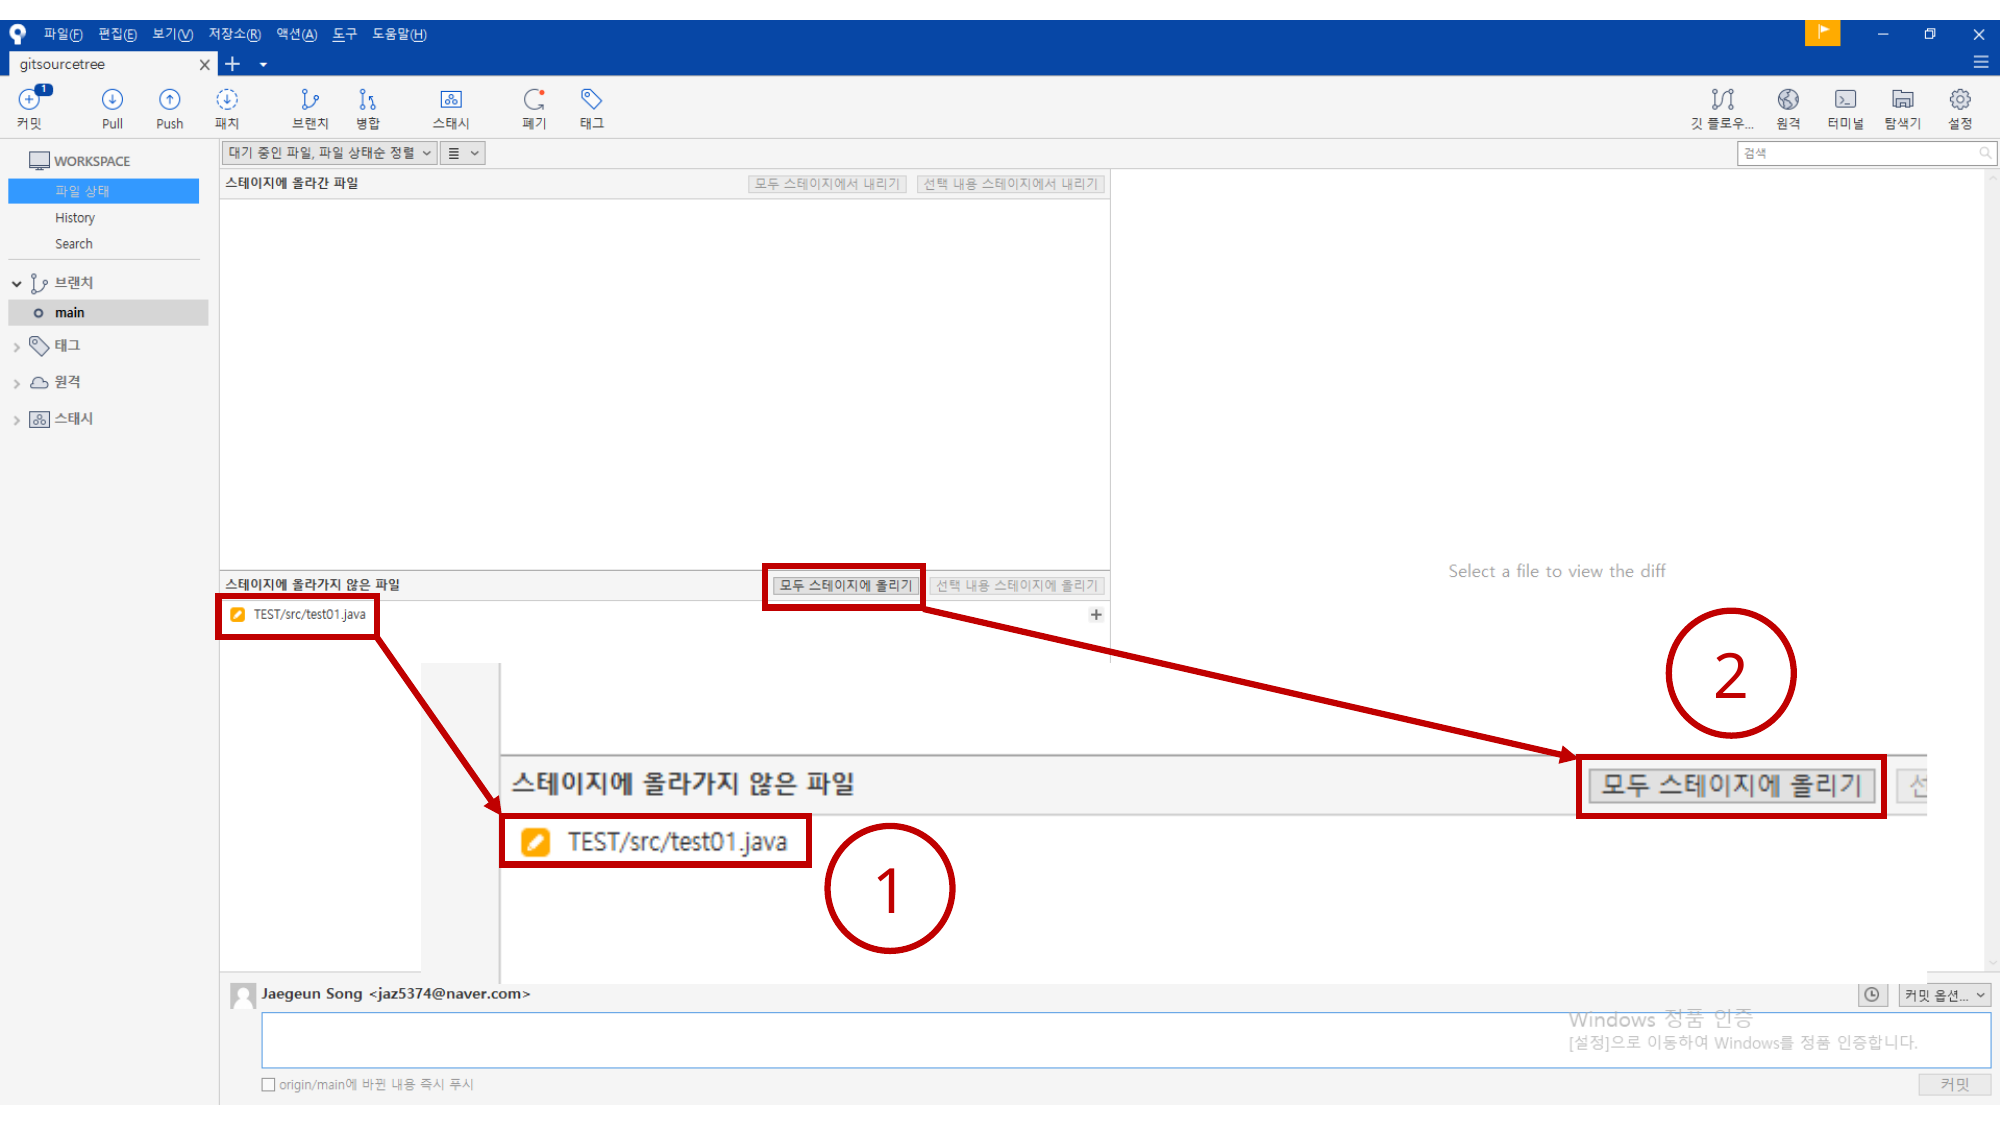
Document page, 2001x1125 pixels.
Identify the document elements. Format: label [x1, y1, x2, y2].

text_box [923, 608, 1579, 759]
text_box [376, 637, 502, 816]
picture [421, 663, 1928, 984]
list [0, 20, 2000, 1105]
